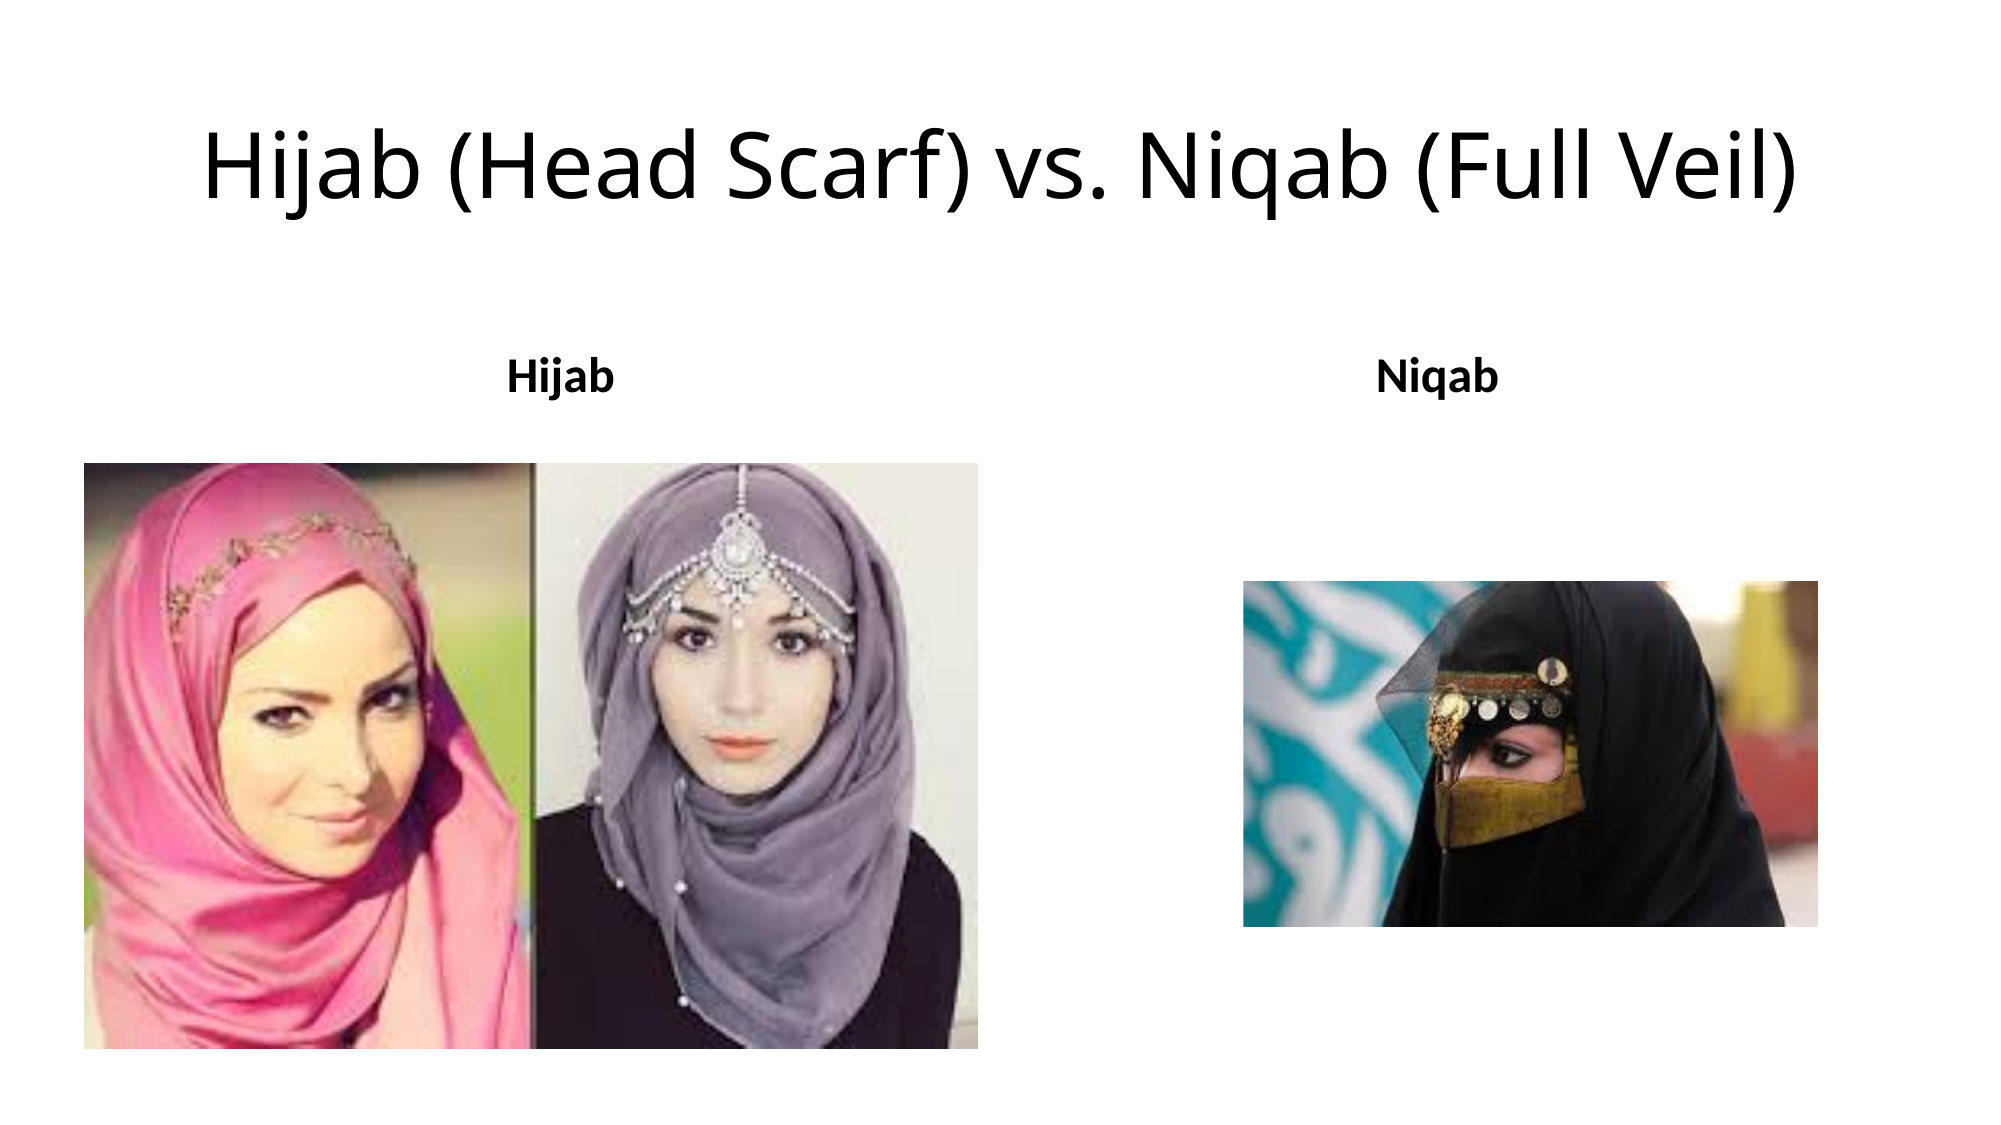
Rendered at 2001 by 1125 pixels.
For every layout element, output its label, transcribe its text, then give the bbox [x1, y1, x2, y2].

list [84, 463, 978, 1049]
list Hijab [137, 275, 984, 411]
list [1243, 581, 1858, 927]
title Hijab (Head Scarf) vs. Niqab (Full Veil) [137, 59, 1863, 278]
list Niqab [1012, 275, 1863, 411]
